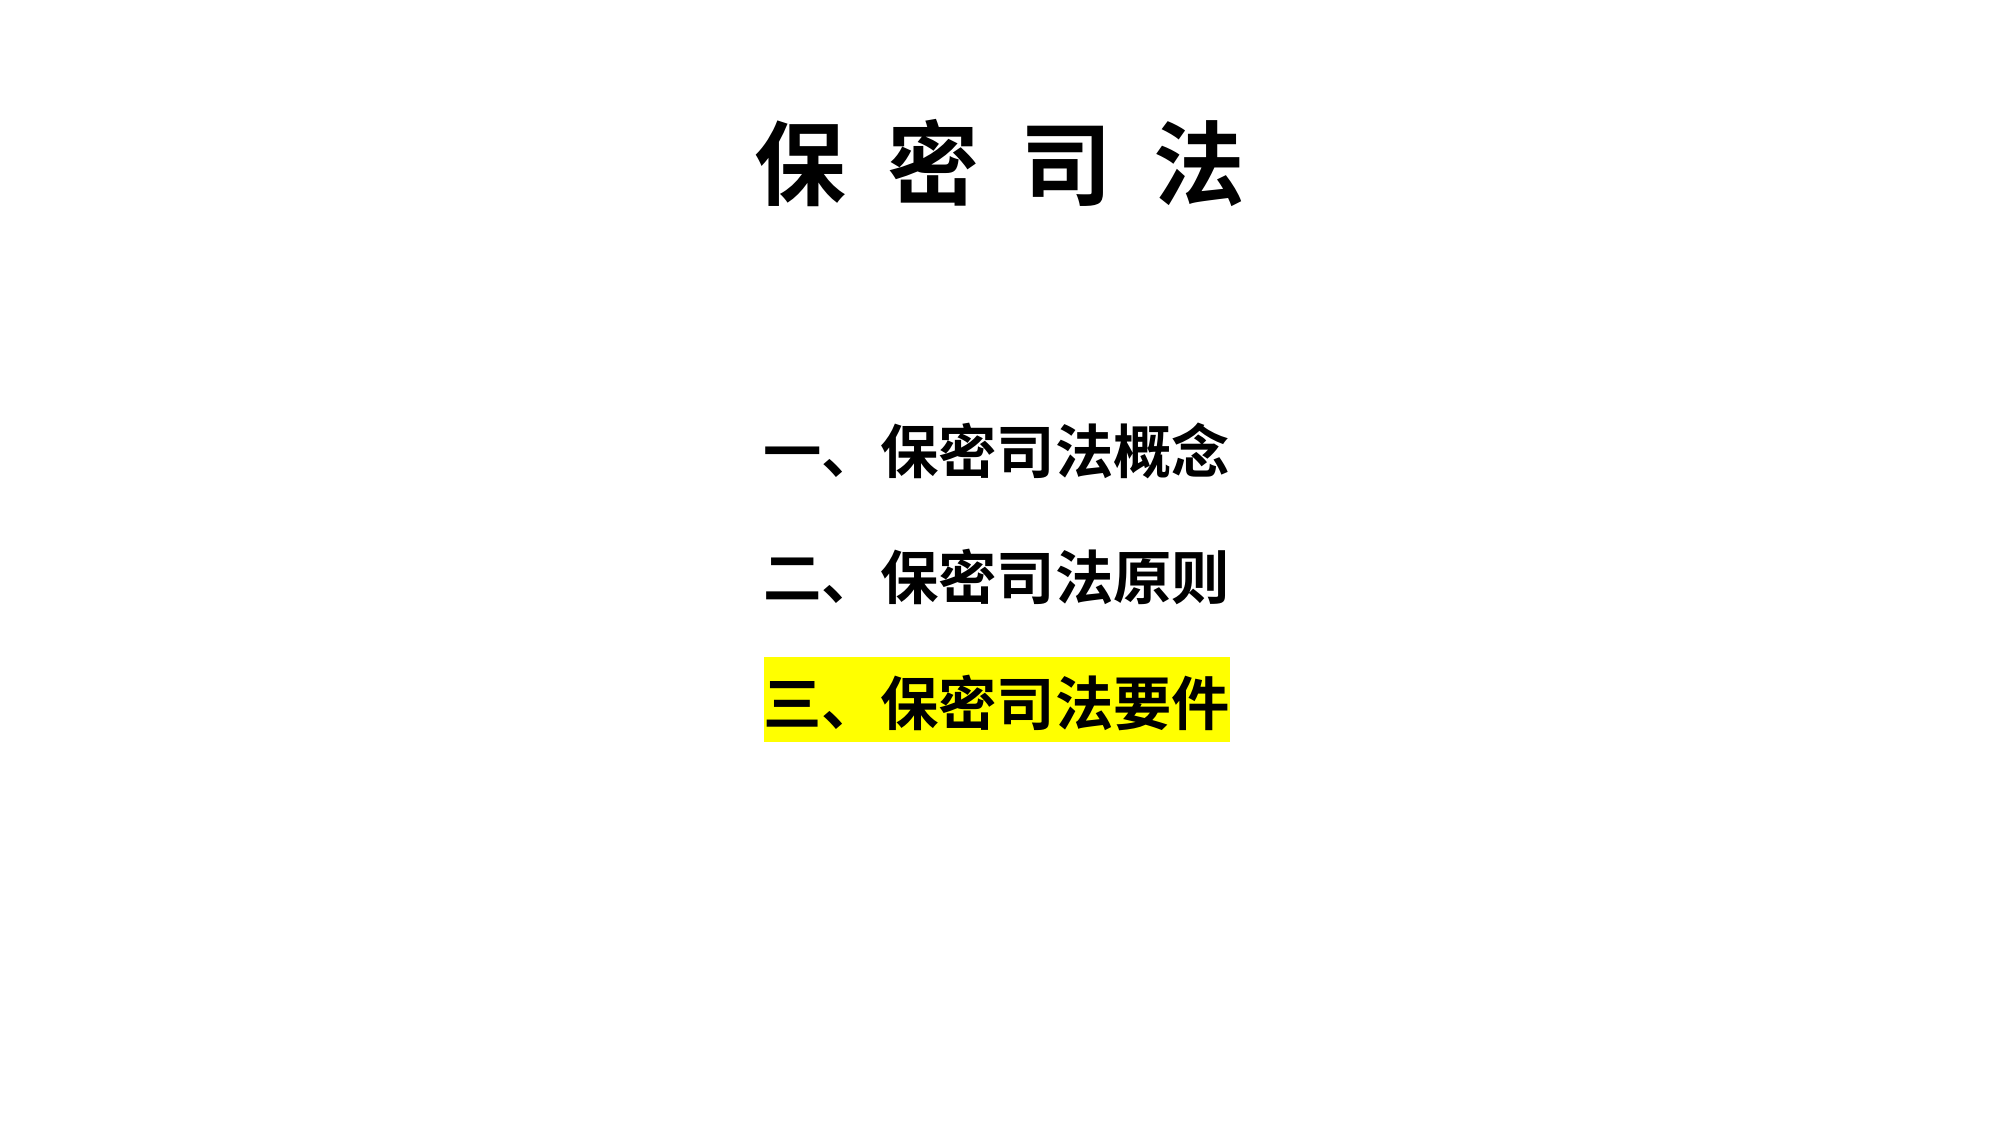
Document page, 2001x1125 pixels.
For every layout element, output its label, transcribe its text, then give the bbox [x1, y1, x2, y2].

list 一、保密司法概念 二、保密司法原则 三、保密司法要件 [748, 372, 1355, 753]
title 保 密 司 法 [137, 59, 1863, 278]
